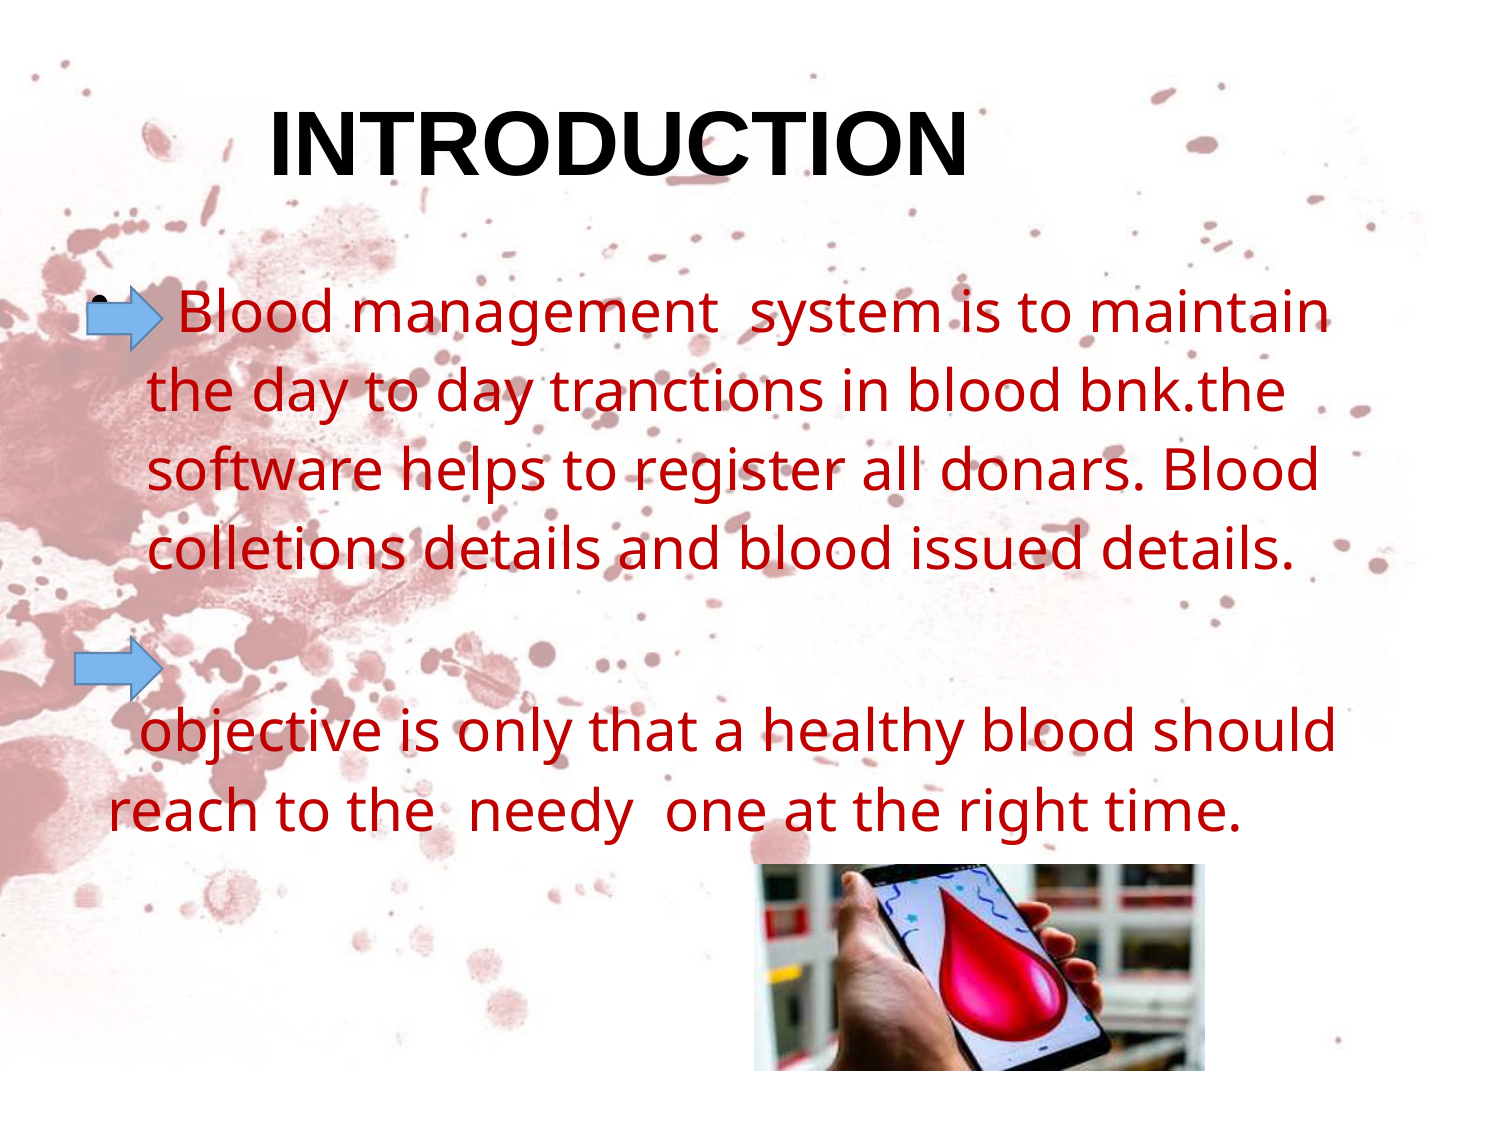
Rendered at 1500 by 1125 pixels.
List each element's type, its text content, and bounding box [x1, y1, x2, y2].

text_box [332, 486, 363, 639]
title INTRODUCTION [74, 44, 1426, 233]
picture [754, 864, 1205, 1071]
text_box [73, 634, 164, 703]
text_box [86, 284, 164, 353]
list Blood management system is to maintain the day to day tranctions in blood bnk.the software helps to register all donars. Blood colletions details and blood issued details. objective is only that a healthy blood should reach to the needy one at the right time. [74, 262, 1426, 1006]
